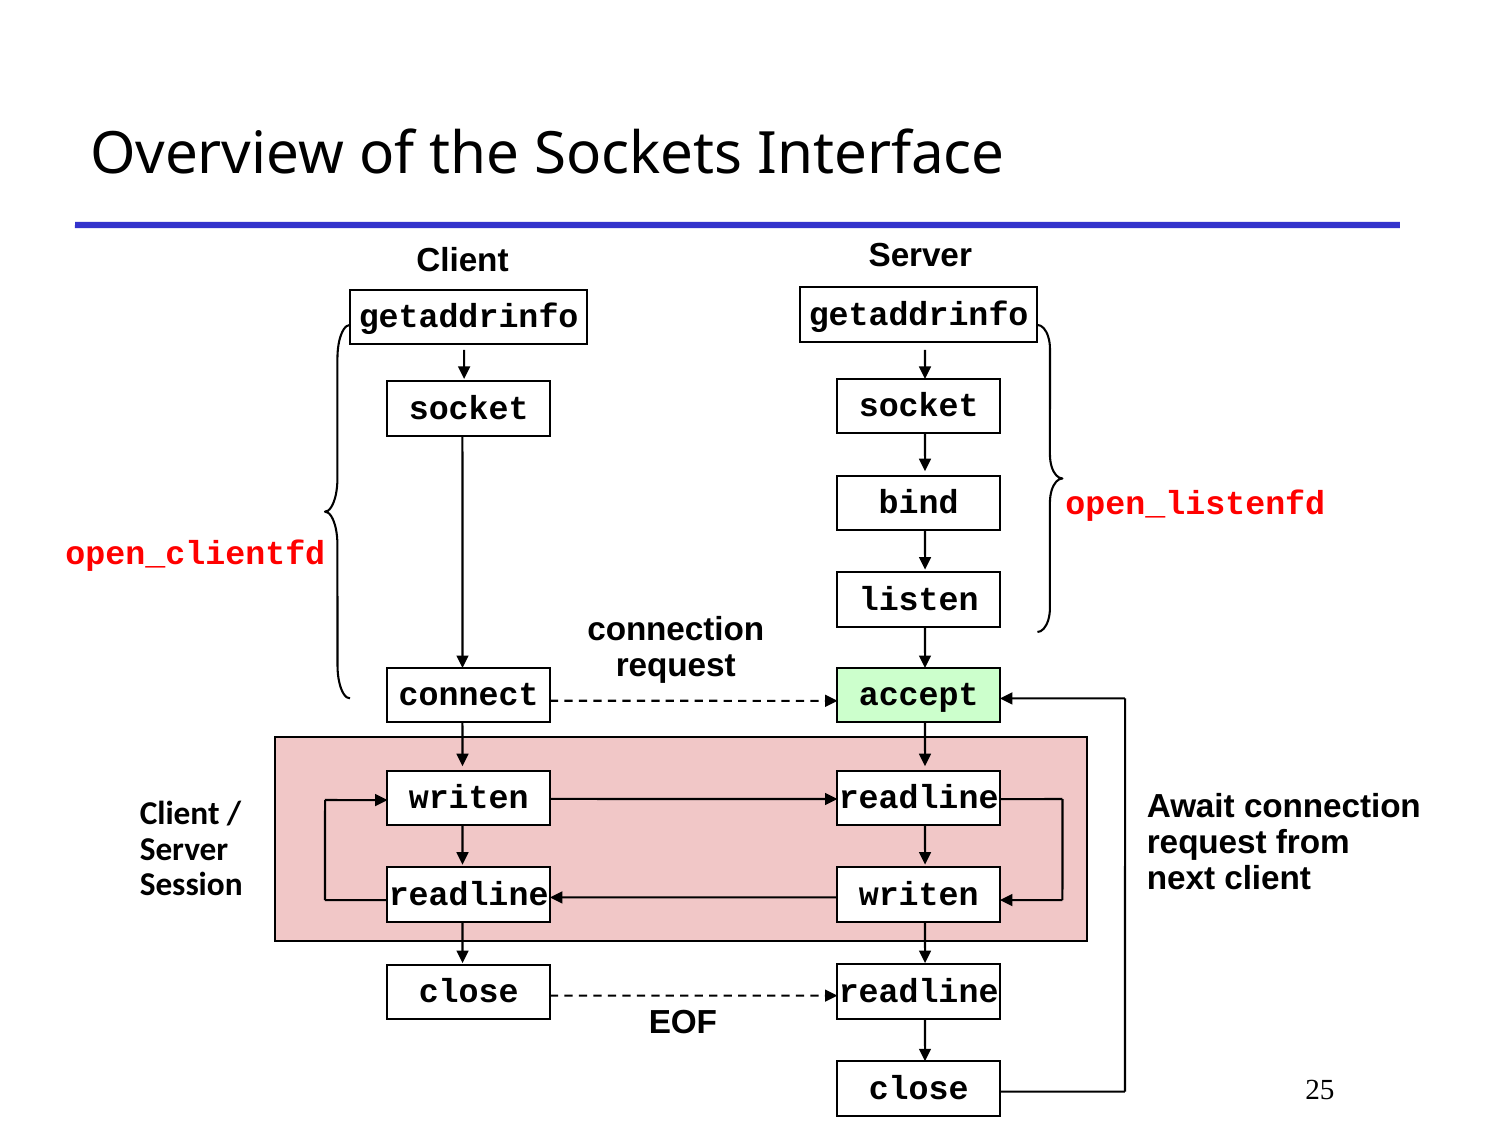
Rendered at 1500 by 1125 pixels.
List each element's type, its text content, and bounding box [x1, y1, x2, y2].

text_box [918, 434, 932, 472]
text_box accept [837, 667, 1000, 723]
text_box Await connection request from next client [1132, 781, 1436, 904]
text_box getaddrinfo [799, 287, 1038, 343]
text_box close [387, 964, 550, 1019]
text_box [918, 627, 932, 667]
text_box [919, 951, 932, 964]
text_box [825, 989, 837, 1002]
slide_number 25 [1137, 1062, 1351, 1125]
text_box open_clientfd [50, 528, 341, 580]
text_box Client [401, 235, 524, 287]
text_box [1037, 325, 1061, 632]
text_box readline [837, 964, 1000, 1019]
text_box [324, 325, 350, 699]
text_box listen [837, 572, 1000, 627]
text_box Server [853, 230, 988, 281]
text_box [456, 951, 469, 964]
text_box open_listenfd [1050, 478, 1341, 530]
title Overview of the Sockets Interface [75, 75, 1400, 225]
text_box socket [837, 378, 1000, 434]
text_box [457, 349, 471, 379]
text_box [918, 531, 932, 570]
text_box [918, 1019, 932, 1061]
text_box [456, 437, 469, 667]
text_box EOF [633, 997, 732, 1048]
text_box socket [387, 381, 550, 437]
text_box connect [387, 667, 550, 723]
text_box [918, 349, 932, 379]
text_box getaddrinfo [349, 290, 588, 345]
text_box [124, 737, 1088, 942]
text_box close [837, 1061, 1000, 1116]
text_box [825, 694, 837, 708]
text_box bind [837, 475, 1000, 531]
text_box [999, 692, 1126, 705]
text_box connection request [572, 604, 780, 691]
